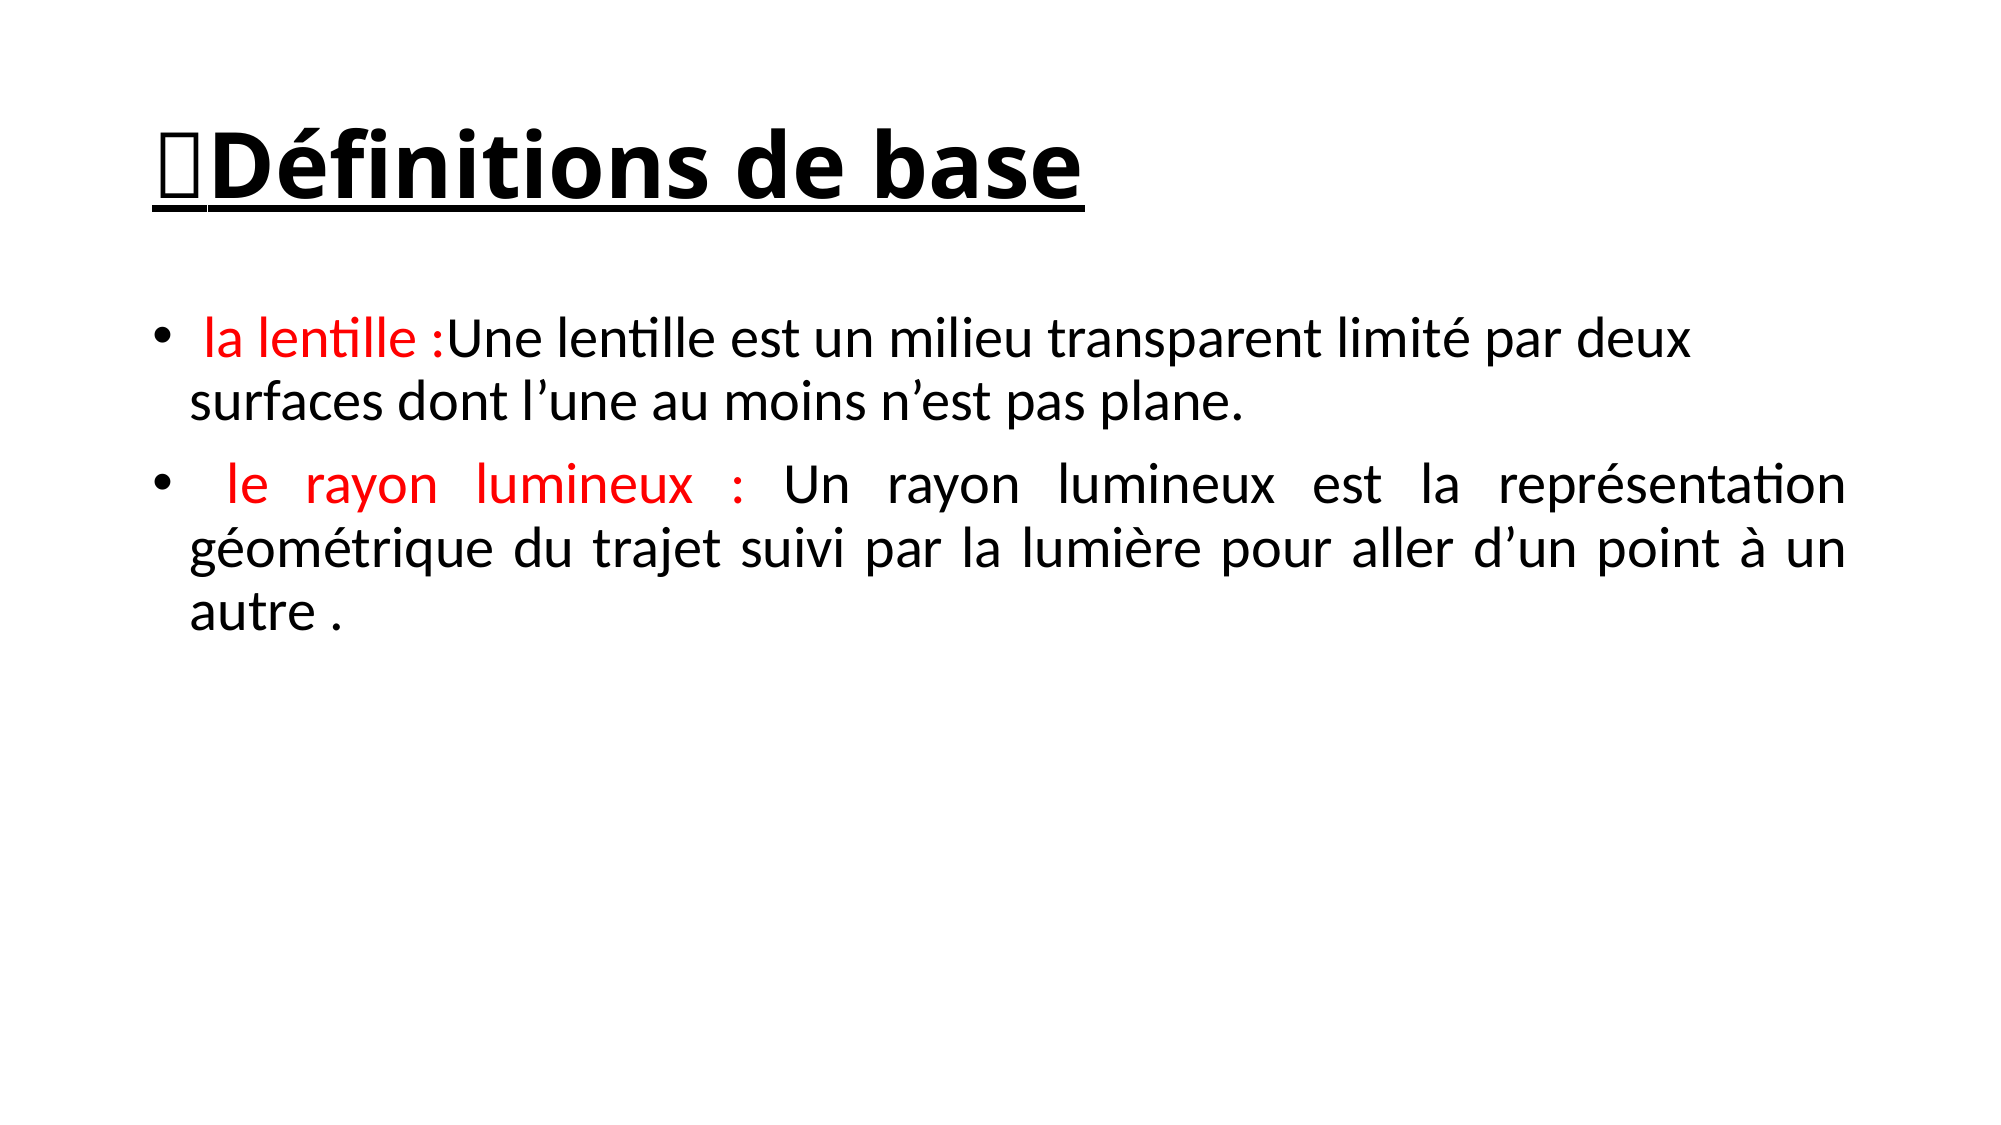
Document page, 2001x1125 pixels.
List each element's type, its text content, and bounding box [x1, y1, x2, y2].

list la lentille :Une lentille est un milieu transparent limité par deux surfaces dont l’une au moins n’est pas plane. le rayon lumineux : Un rayon lumineux est la représentation géométrique du trajet suivi par la lumière pour aller d’un point à un autre . [137, 299, 1863, 1014]
title Définitions de base [137, 59, 1863, 278]
